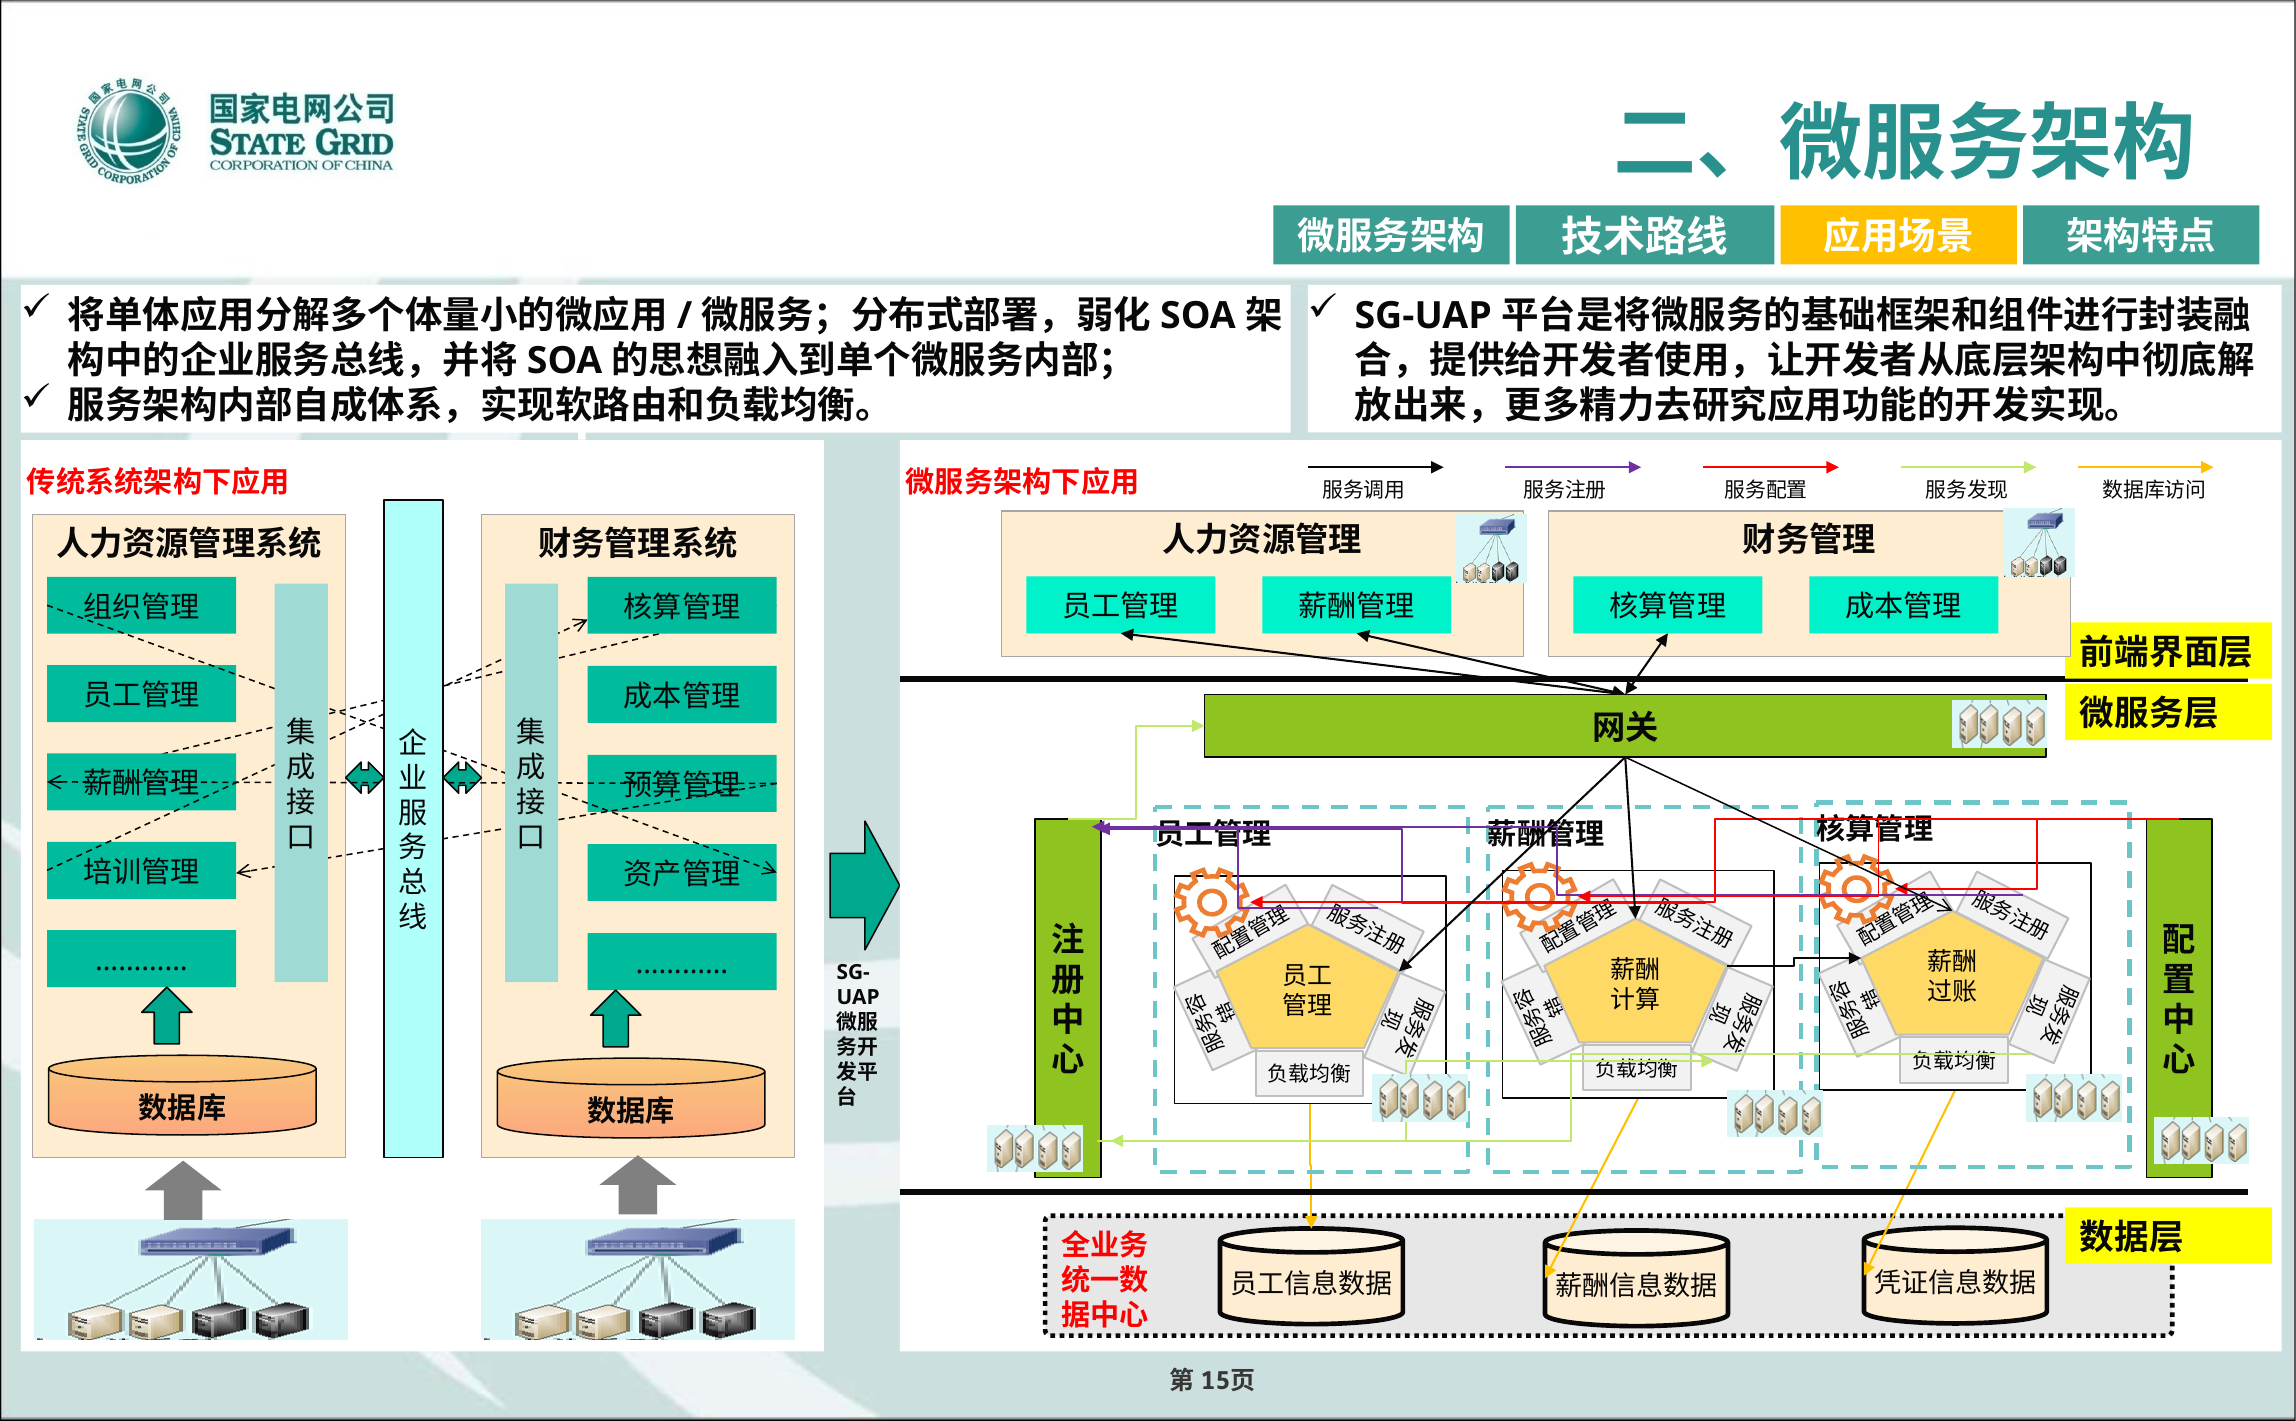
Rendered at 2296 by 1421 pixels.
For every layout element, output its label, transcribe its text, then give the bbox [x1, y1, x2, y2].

text_box 技术路线 [1515, 205, 1775, 265]
text_box 架构特点 [2023, 205, 2260, 265]
text_box [833, 821, 897, 950]
text_box 微服务架构 [1273, 205, 1510, 265]
text_box SG-UAP平台是将微服务的基础框架和组件进行封装融合，提供给开发者使用，让开发者从底层架构中彻底解放出来，更多精力去研究应用功能的开发实现。 [1307, 284, 2282, 433]
title 二、微服务架构 [509, 75, 2211, 203]
picture [0, 0, 2296, 1421]
list 将单体应用分解多个体量小的微应用/微服务；分布式部署，弱化SOA架构中的企业服务总线，并将SOA的思想融入到单个微服务内部； 服务架构内部自成体系，实现软路由和负载均衡。 [20, 284, 1291, 433]
text_box 应用场景 [1780, 205, 2017, 265]
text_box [20, 439, 825, 1352]
text_box SG-UAP微服务开发平台 [833, 950, 897, 1116]
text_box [899, 439, 2283, 1352]
slide_number 第15页 [1147, 1356, 1278, 1419]
